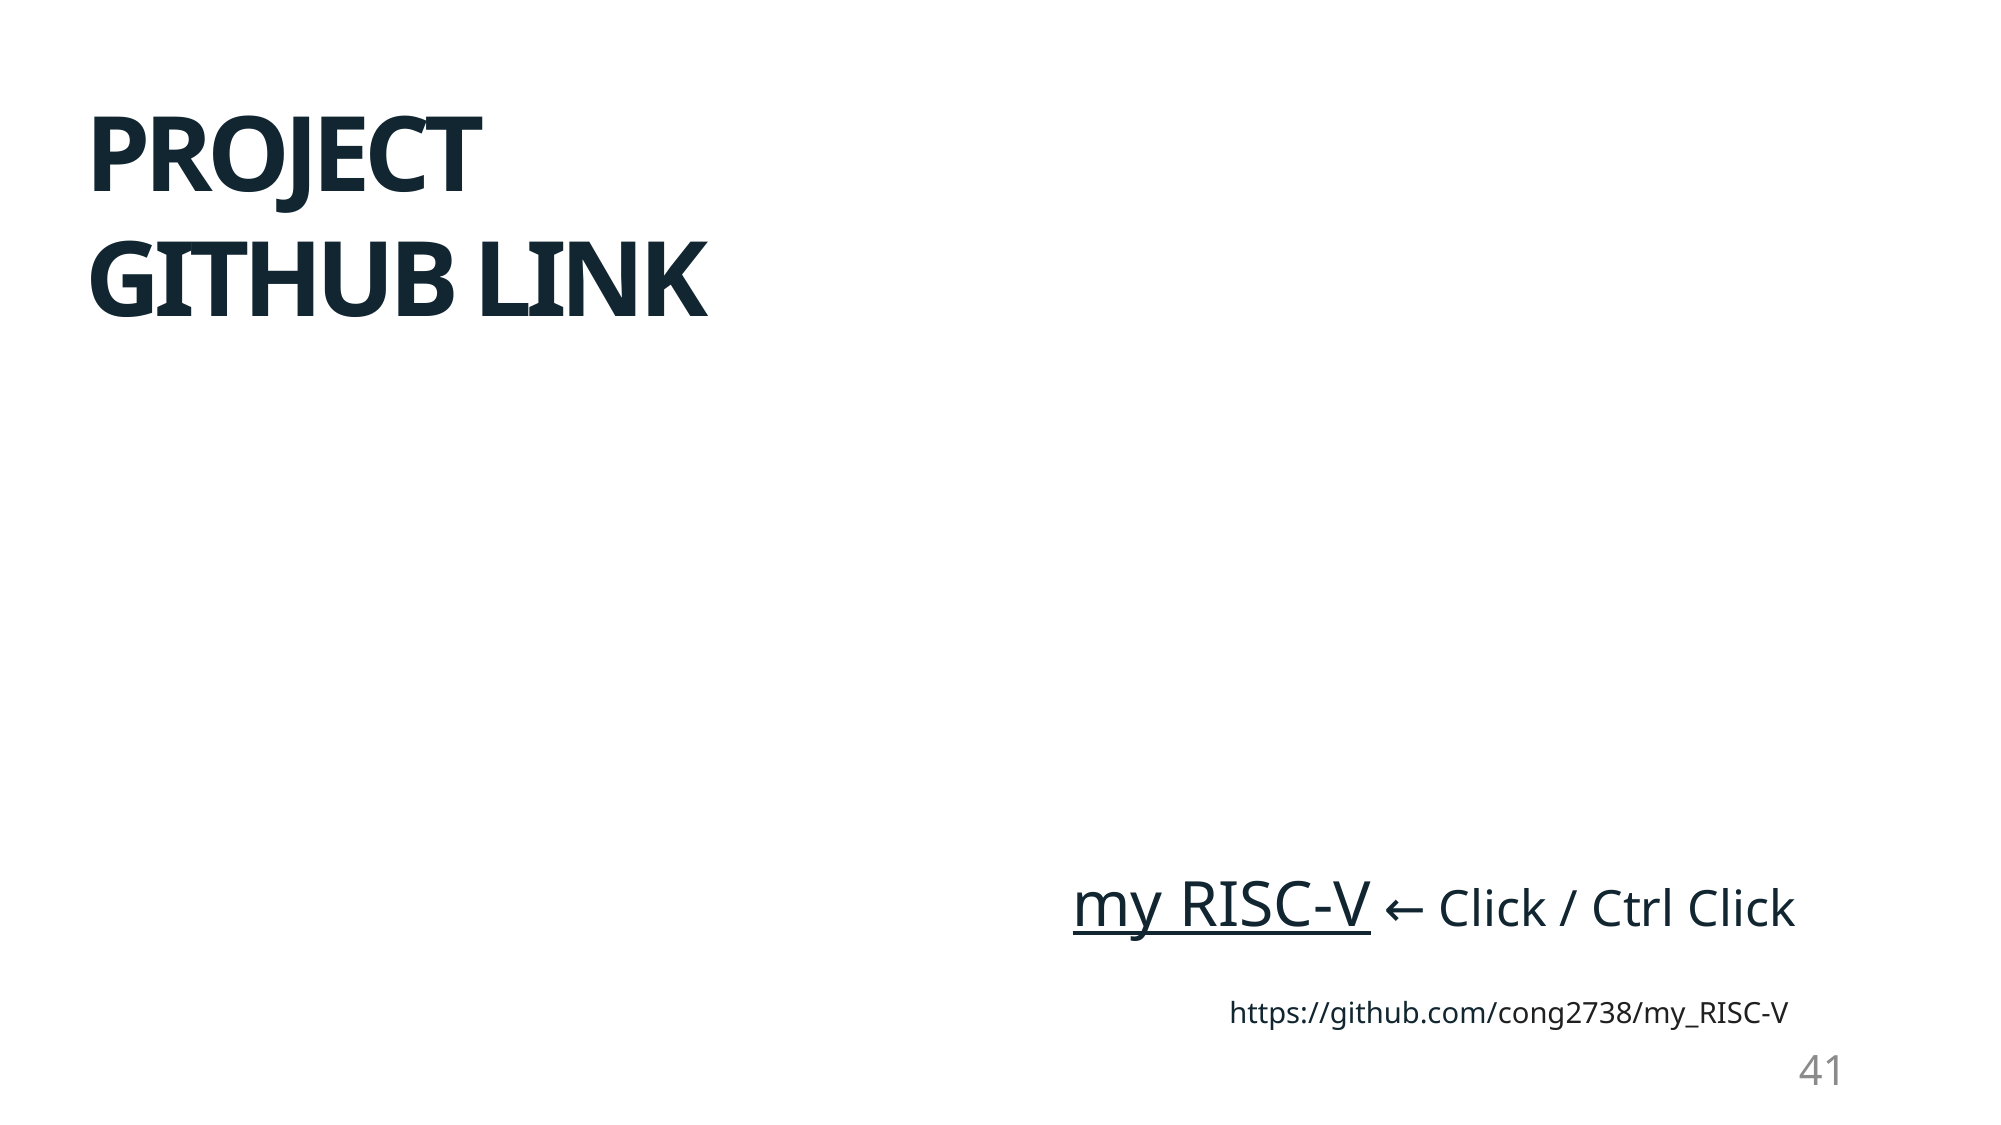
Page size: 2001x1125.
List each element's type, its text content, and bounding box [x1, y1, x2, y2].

slide_number 41 [1412, 1042, 1862, 1103]
text_box my RISC-V ← Click / Ctrl Click https://github.com/cong2738/my_RISC-V [1006, 856, 1862, 1042]
text_box PROJECT GITHUB LINK [71, 79, 871, 345]
